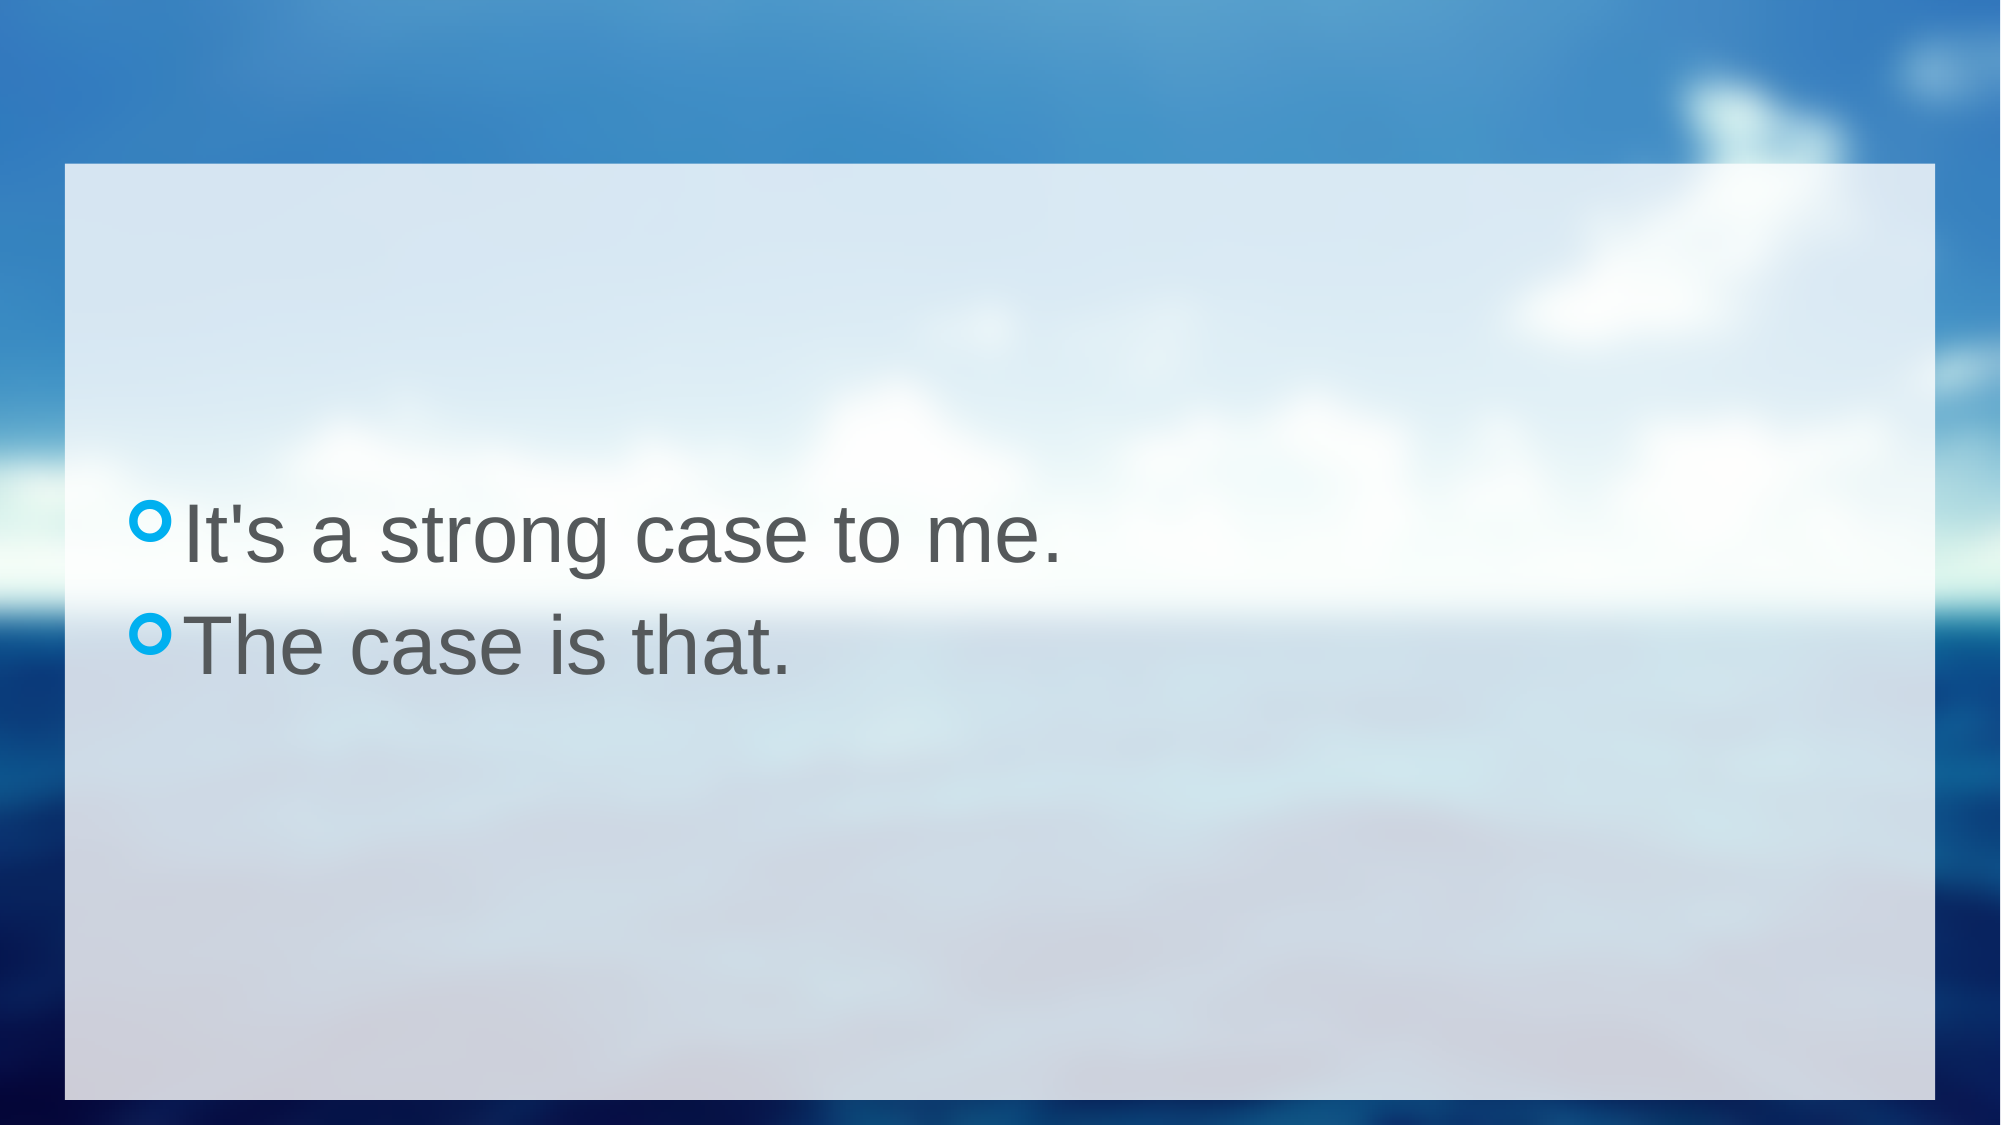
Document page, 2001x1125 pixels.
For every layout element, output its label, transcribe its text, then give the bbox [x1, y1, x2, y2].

list It's a strong case to me. The case is that. [109, 168, 1891, 1003]
picture [0, 0, 2001, 1125]
